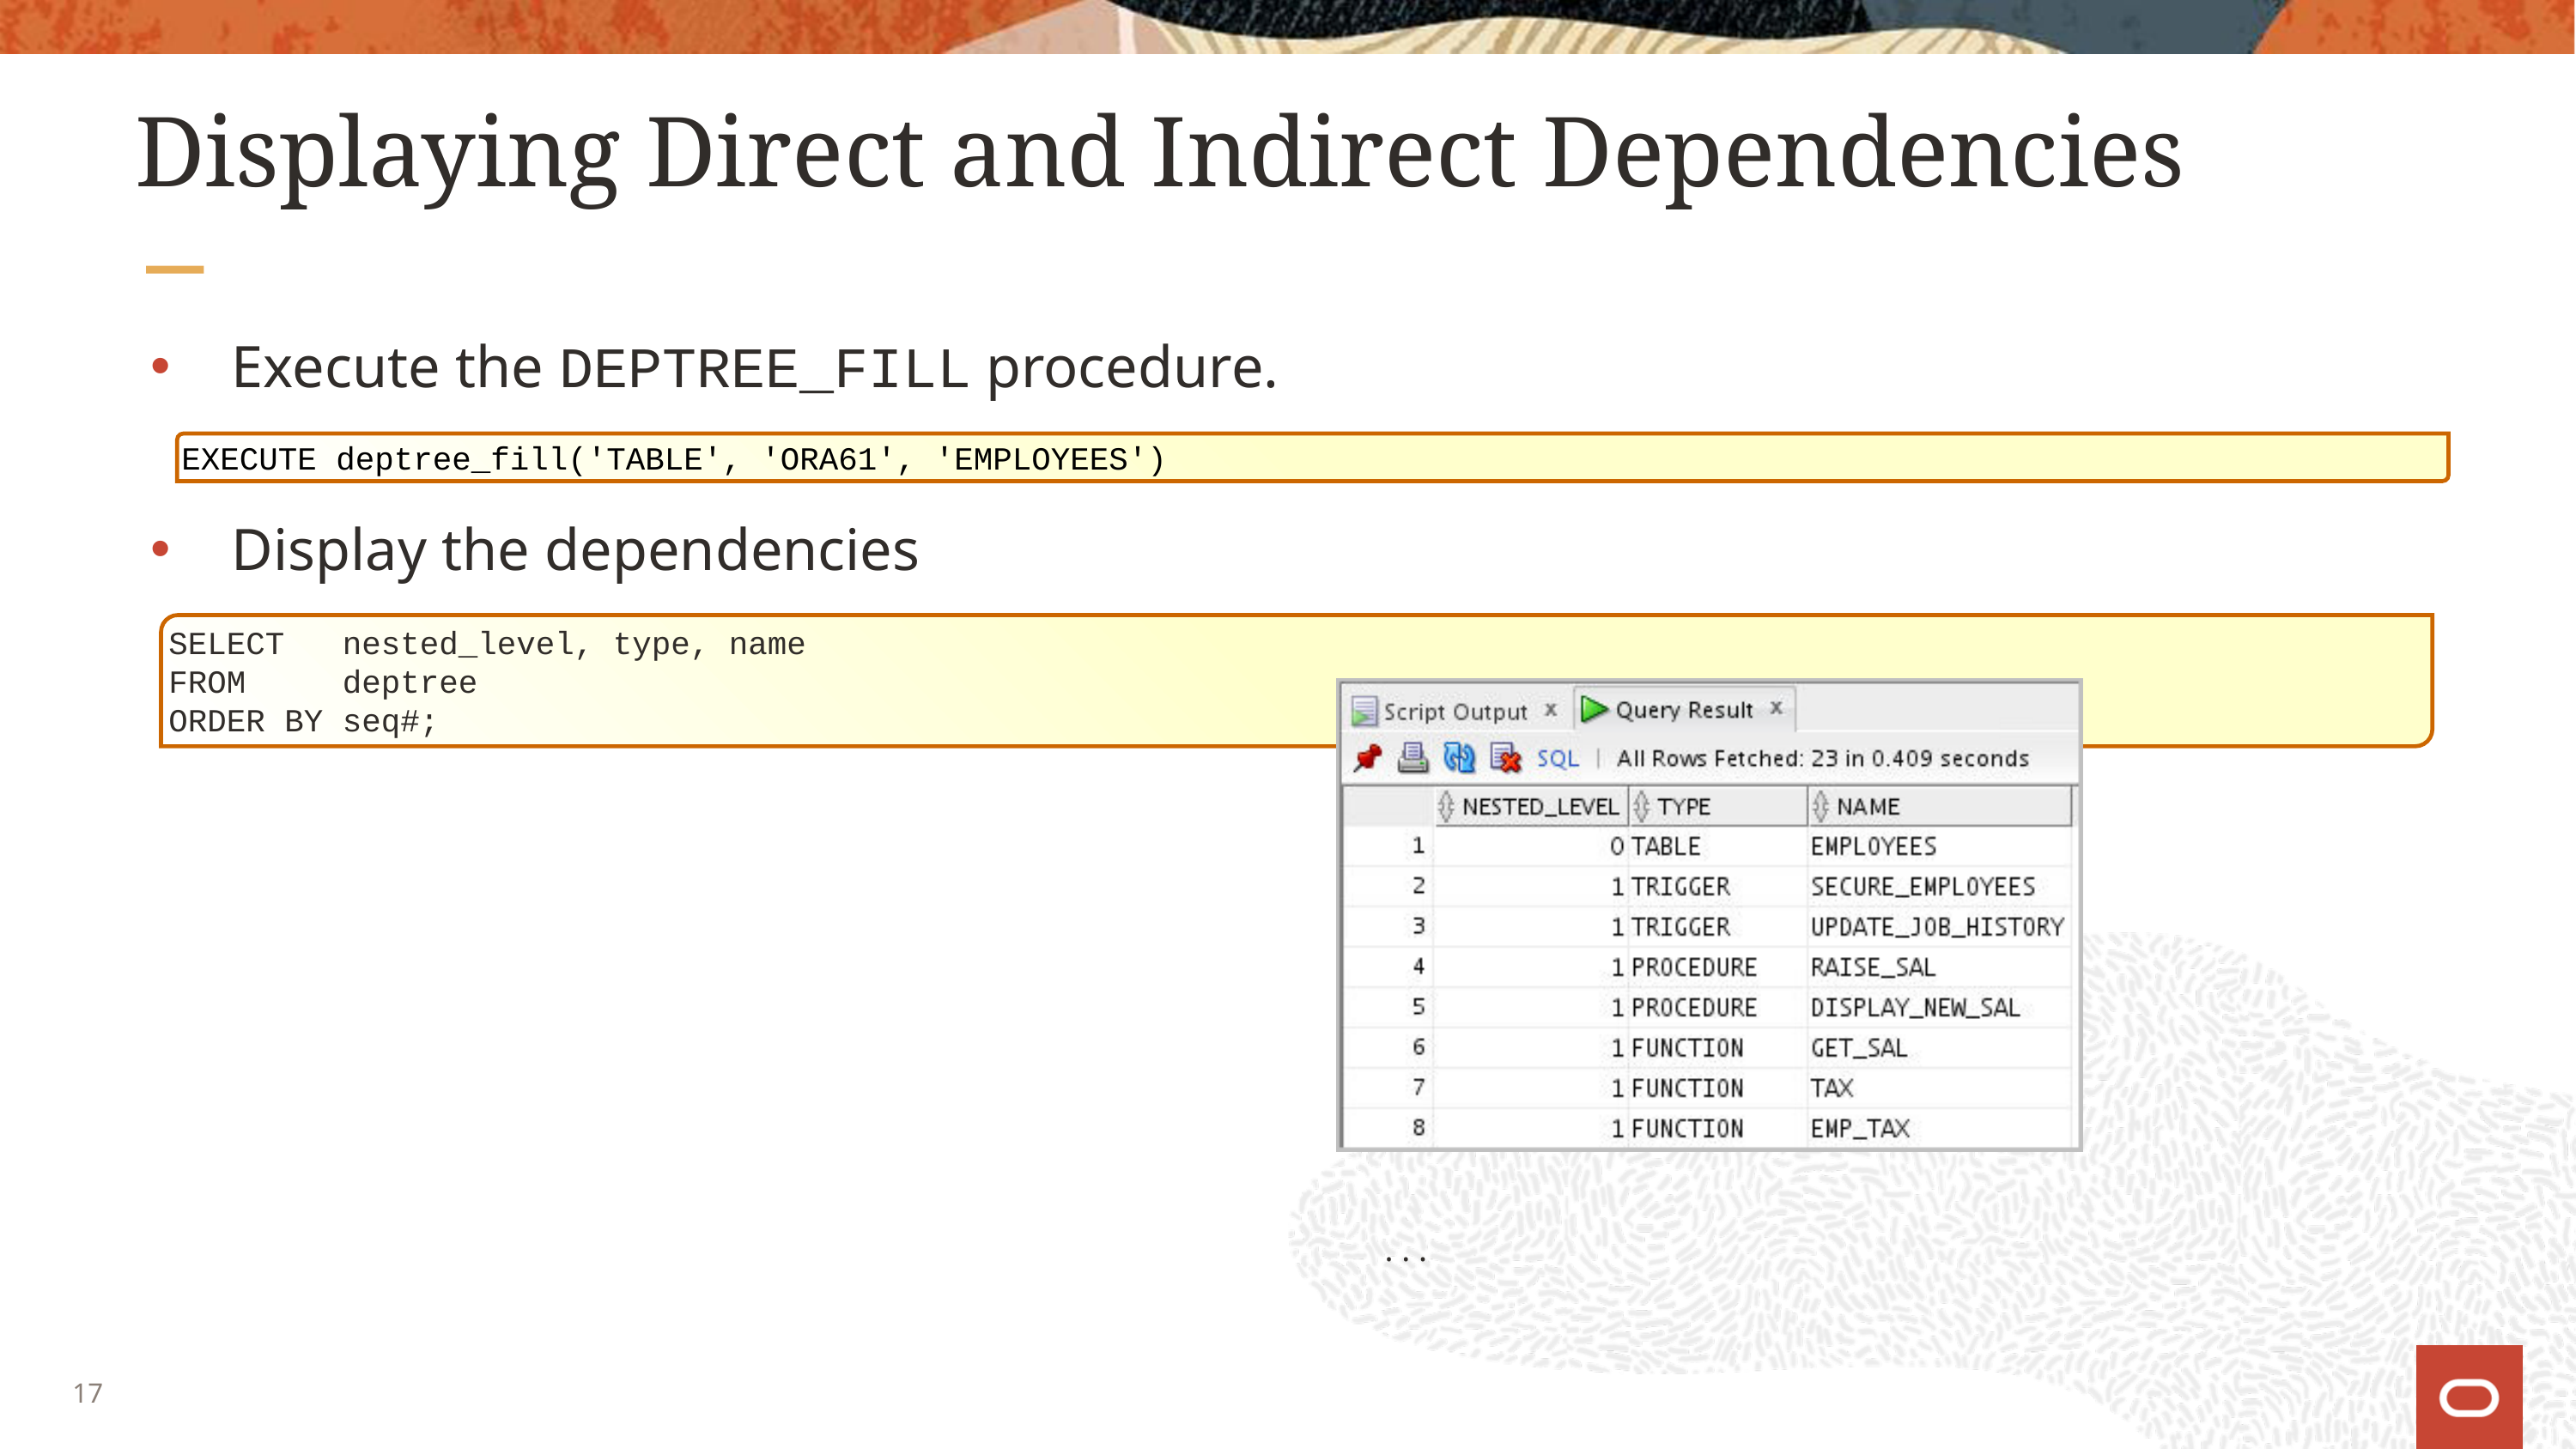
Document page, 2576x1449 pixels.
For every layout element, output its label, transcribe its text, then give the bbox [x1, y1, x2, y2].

title Displaying Direct and Indirect Dependencies [131, 86, 2445, 252]
text_box EXECUTE deptree_fill('TABLE', 'ORA61', 'EMPLOYEES') [177, 433, 2449, 482]
picture [2416, 1345, 2523, 1449]
list Execute the DEPTREE_FILL procedure. Display the dependencies [131, 319, 2445, 583]
text_box . . . [1352, 1222, 1460, 1275]
text_box SELECT nested_level, type, name FROM deptree ORDER BY seq#; [161, 615, 2433, 747]
picture [1335, 678, 2083, 1152]
picture [0, 0, 2576, 54]
